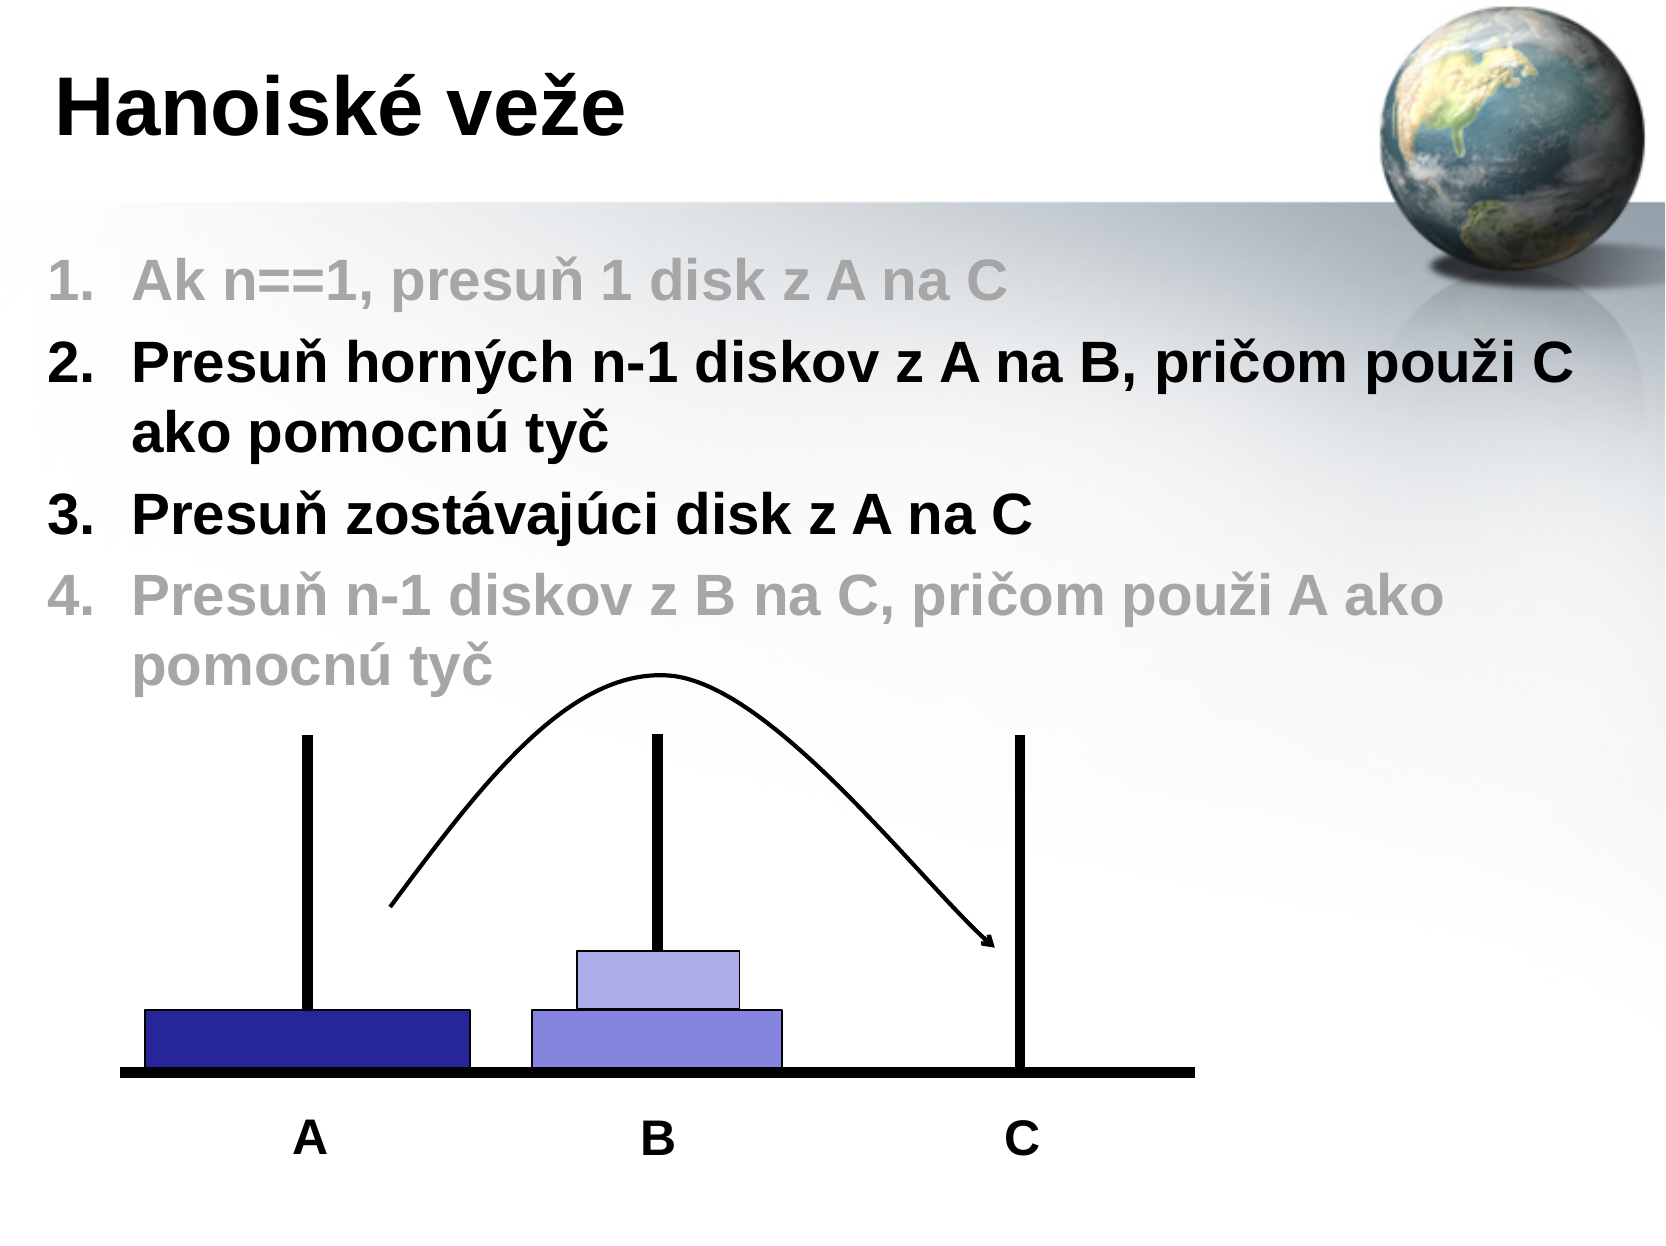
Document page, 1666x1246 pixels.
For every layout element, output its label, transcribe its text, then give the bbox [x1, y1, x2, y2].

text_box [145, 1010, 303, 1068]
text_box C [989, 1097, 1056, 1173]
text_box A [277, 1097, 344, 1173]
text_box [390, 675, 995, 948]
text_box Ak n==1, presuň 1 disk z A na C Presuň horných n-1 diskov z A na B, pričom použi C ako pomocnú tyč Presuň zostávajúci disk z A na C Presuň n-1 diskov z B na C, pričom použi A ako pomocnú tyč [32, 235, 1632, 736]
picture [0, 0, 1666, 1246]
text_box [577, 950, 653, 1009]
title Hanoiské veže [37, 24, 1375, 179]
text_box [661, 1010, 782, 1068]
text_box [532, 1010, 653, 1068]
text_box [311, 1010, 470, 1068]
text_box B [625, 1097, 692, 1173]
text_box [661, 950, 740, 1009]
